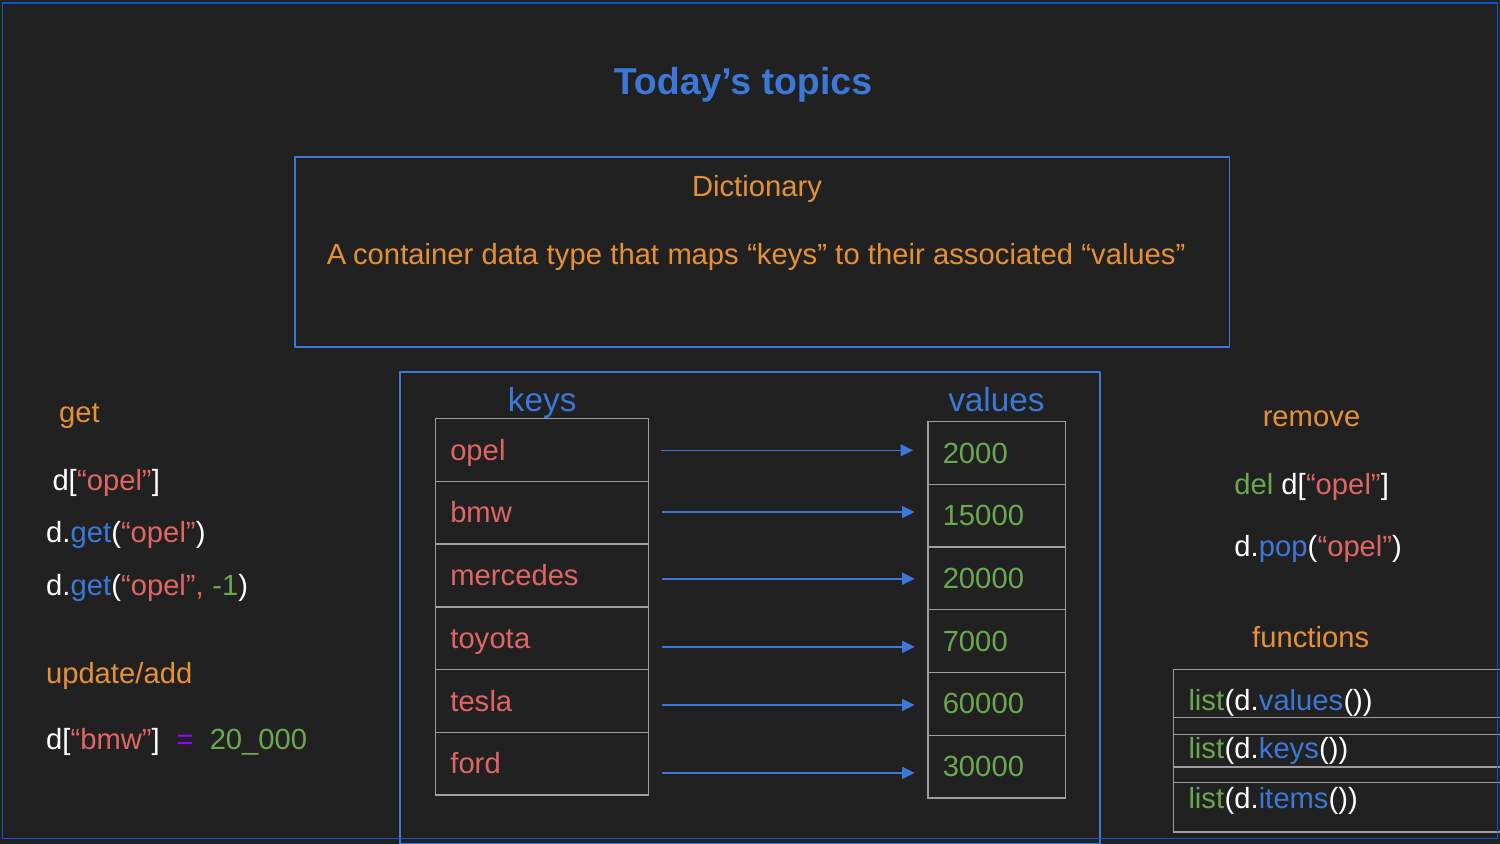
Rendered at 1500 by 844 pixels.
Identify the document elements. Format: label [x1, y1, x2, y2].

text_box [400, 839, 1100, 844]
text_box [2, 3, 1498, 839]
